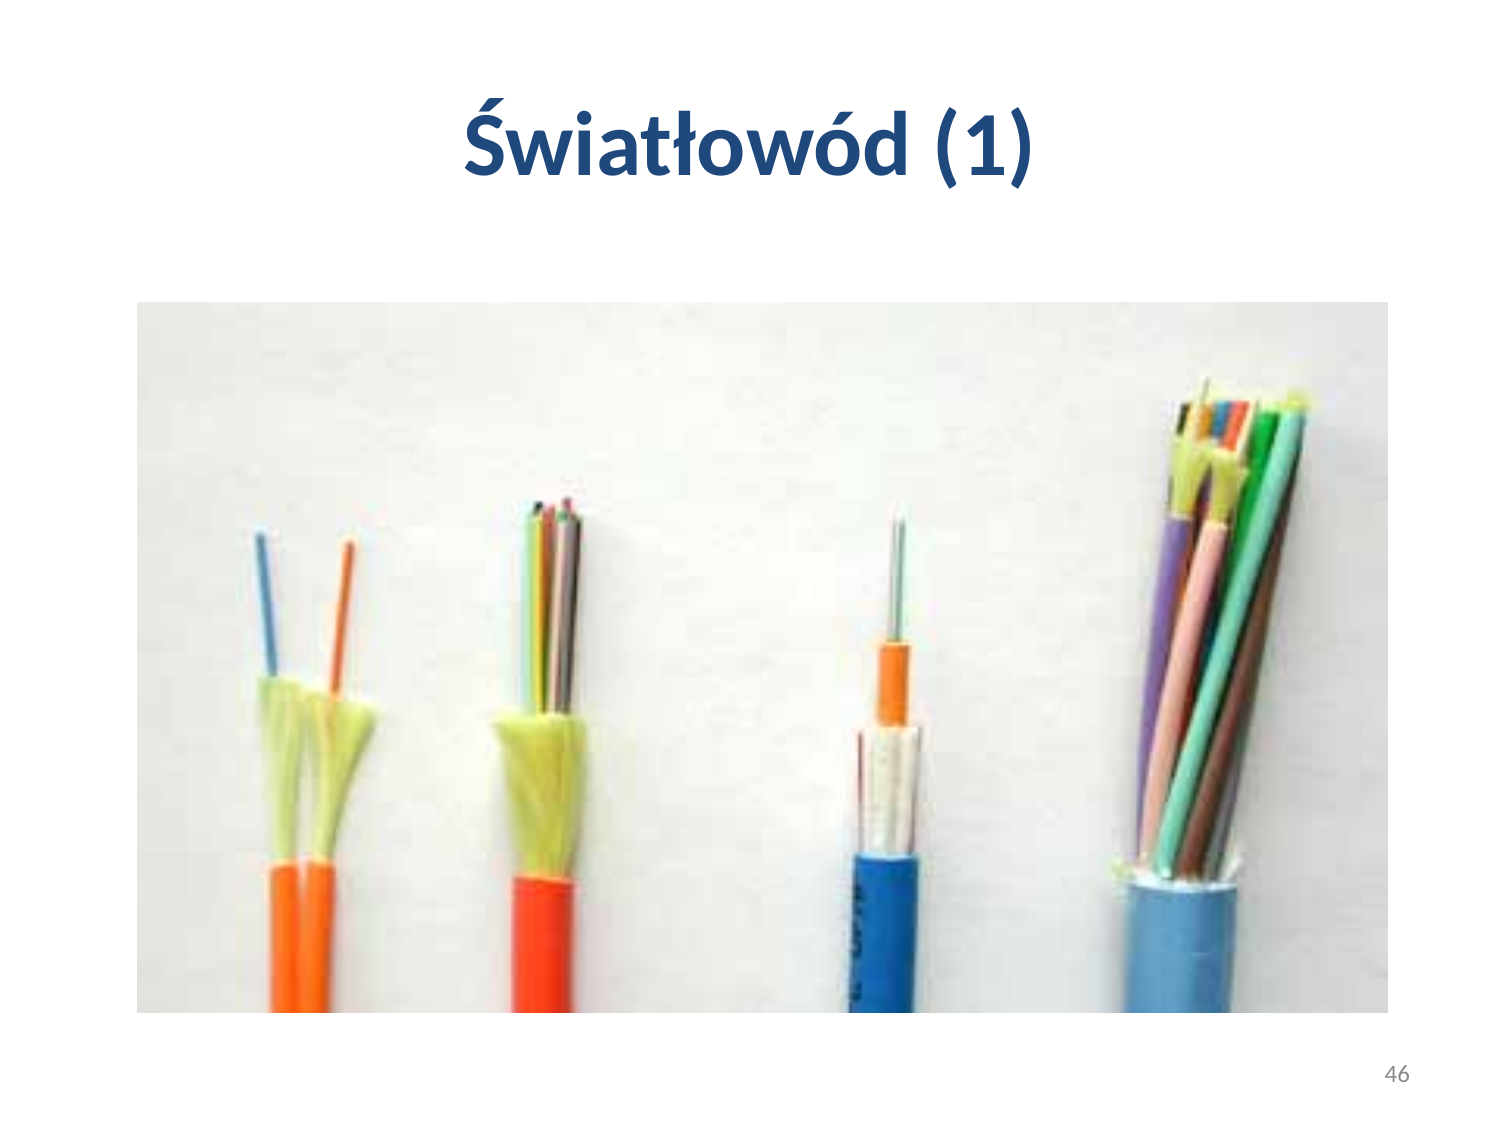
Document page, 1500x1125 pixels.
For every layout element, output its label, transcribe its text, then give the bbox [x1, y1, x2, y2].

slide_number 46 [1074, 1042, 1425, 1103]
picture [136, 302, 1388, 1013]
title Światłowód (1) [75, 45, 1425, 233]
